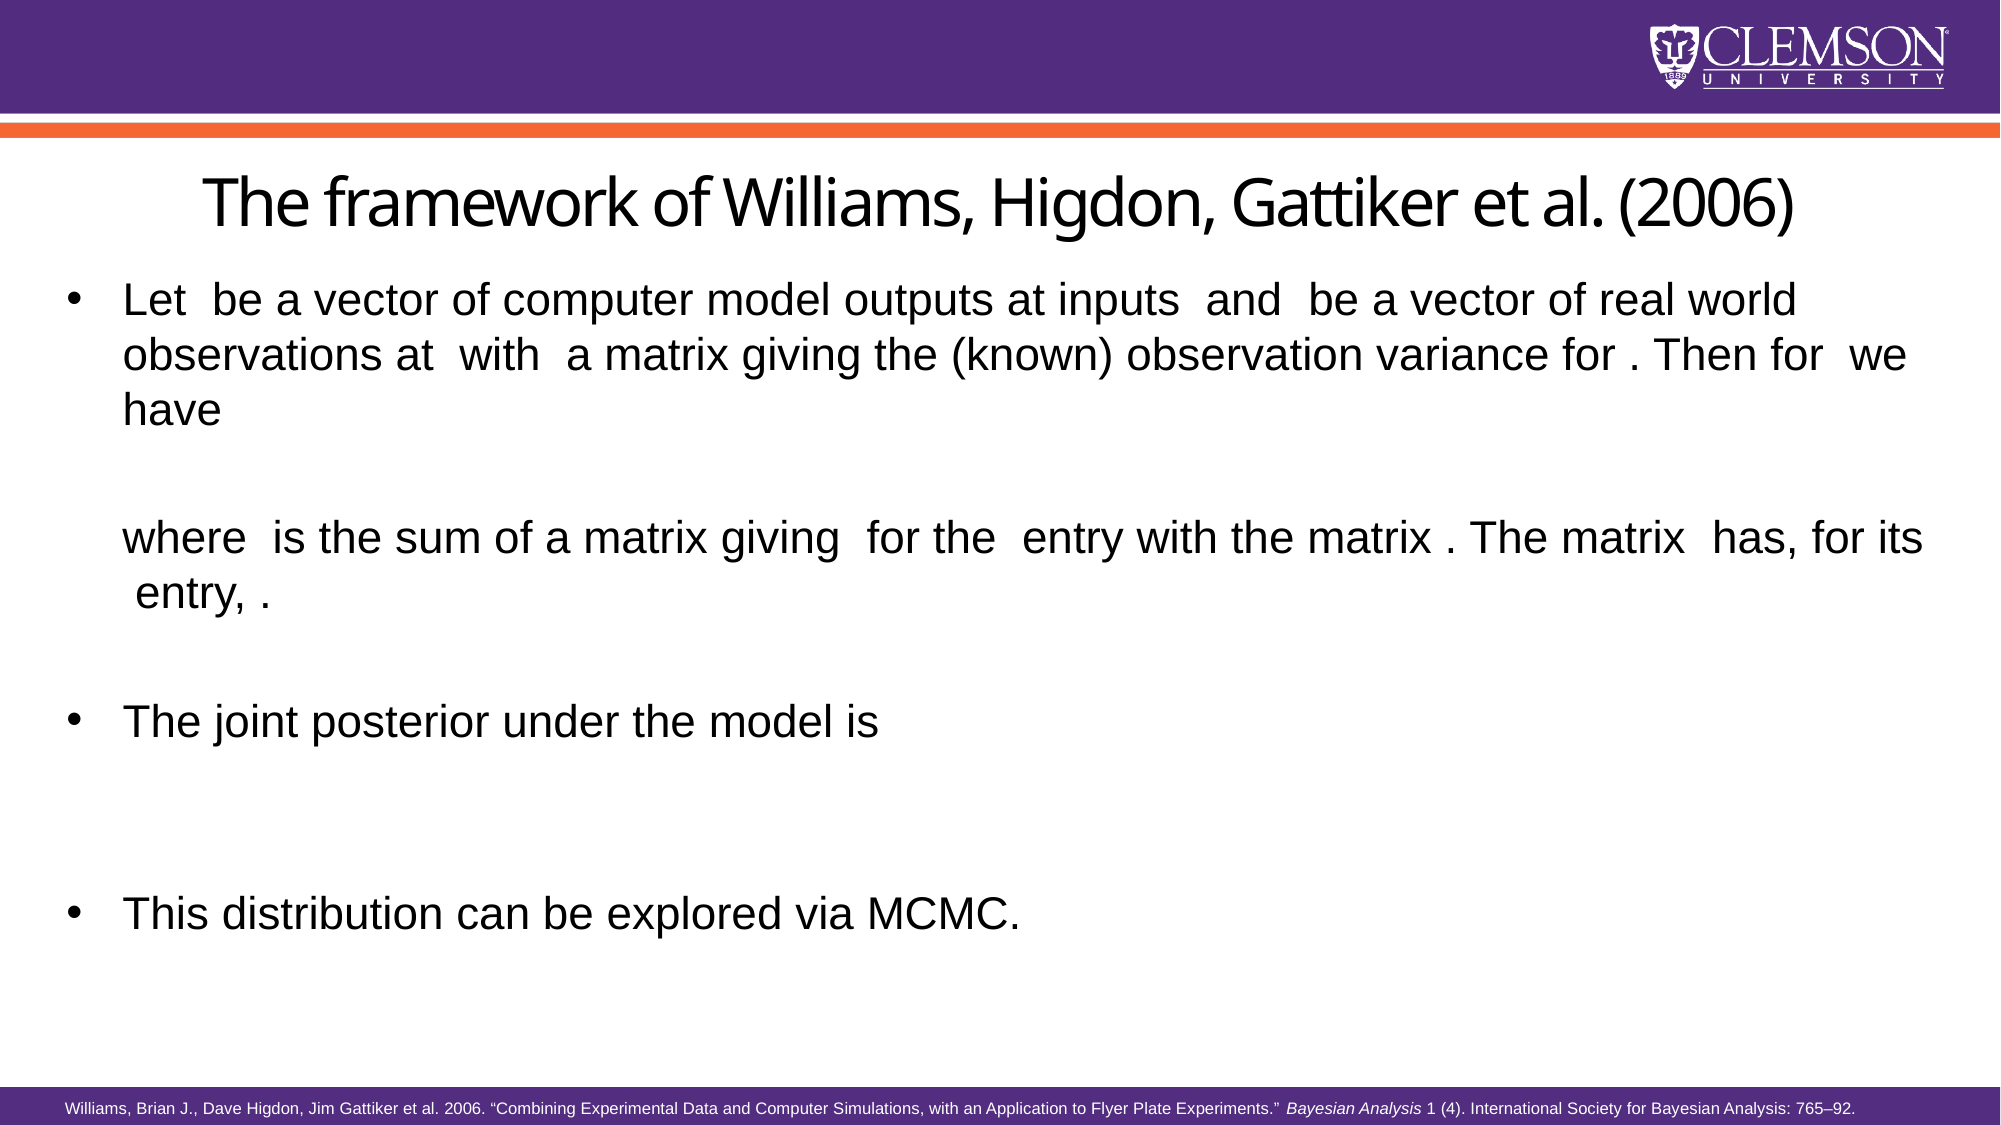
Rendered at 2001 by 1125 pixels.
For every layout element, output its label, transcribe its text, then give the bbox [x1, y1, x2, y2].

picture [0, 1087, 2001, 1125]
picture [0, 0, 2000, 138]
text_box Williams, Brian J., Dave Higdon, Jim Gattiker et al. 2006. “Combining Experimental Data and Computer Simulations, with an Application to Flyer Plate Experiments.” Bayesian Analysis 1 (4). International Society for Bayesian Analysis: 765–92. [50, 1090, 1948, 1125]
title The framework of Williams, Higdon, Gattiker et al. (2006) [49, 149, 1950, 251]
